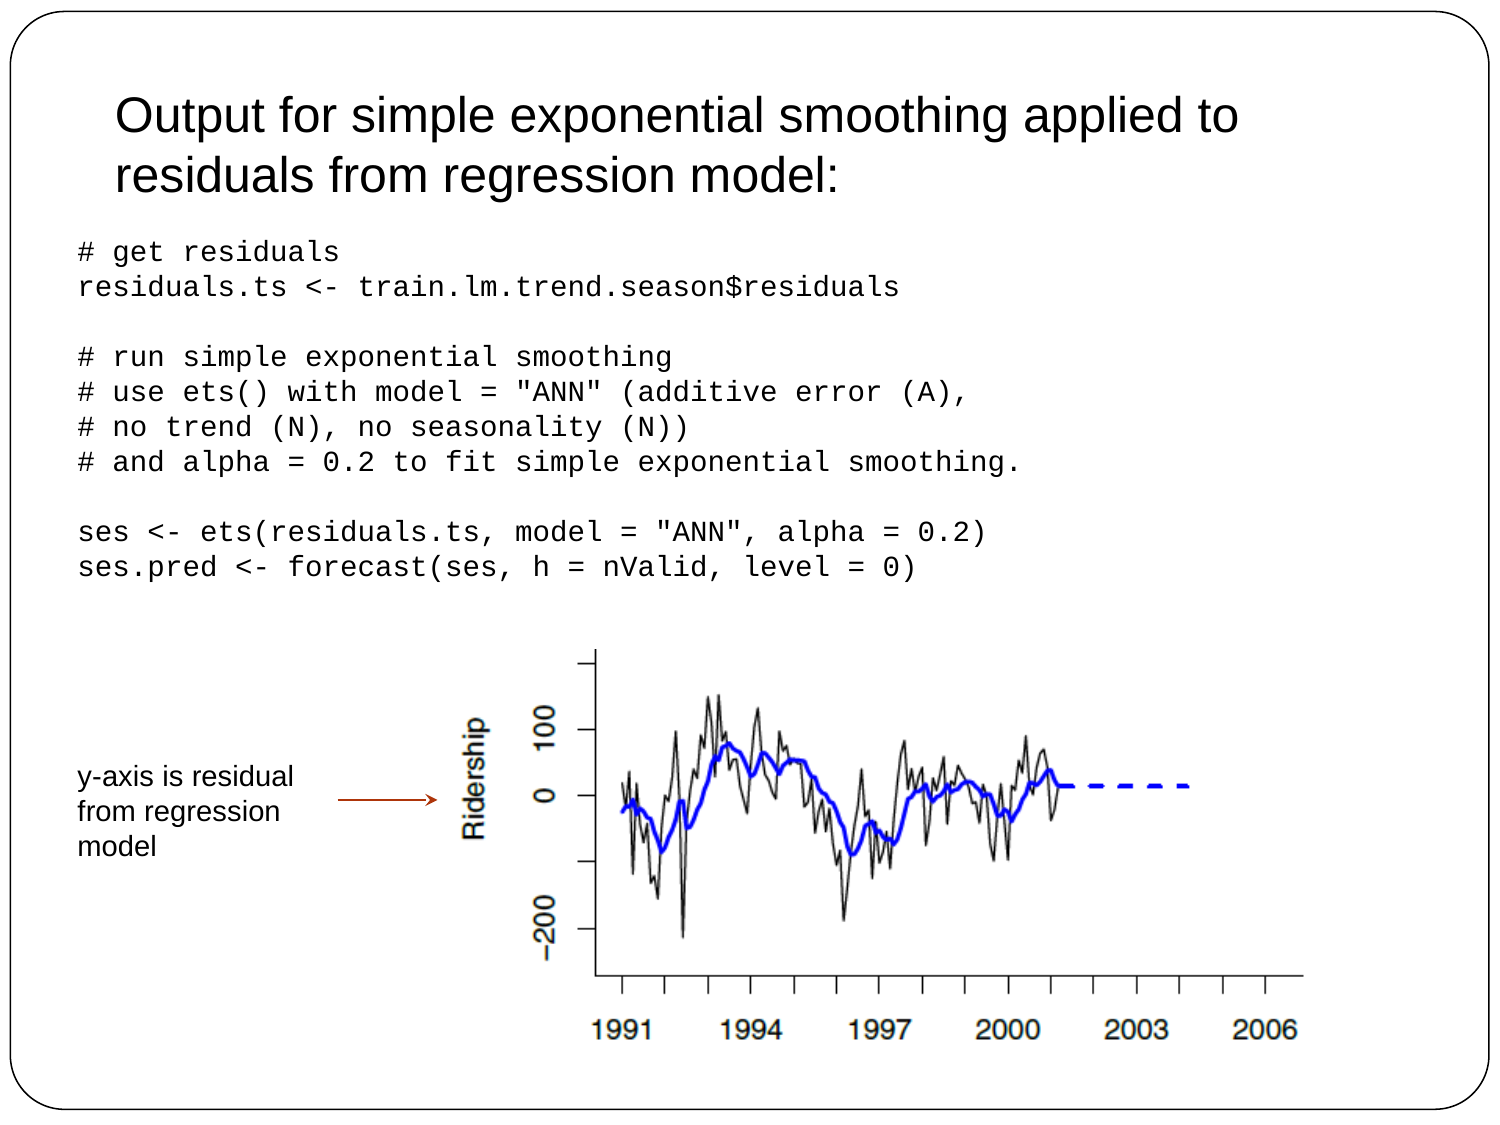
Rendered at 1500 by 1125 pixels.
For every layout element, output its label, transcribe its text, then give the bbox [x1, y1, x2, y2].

text_box Output for simple exponential smoothing applied to residuals from regression model: [99, 74, 1300, 212]
text_box y-axis is residual from regression model [62, 750, 375, 836]
picture [437, 649, 1321, 1046]
text_box # get residuals residuals.ts <- train.lm.trend.season$residuals # run simple exponential smoothing # use ets() with model = "ANN" (additive error (A), # no trend (N), no seasonality (N)) # and alpha = 0.2 to fit simple exponential smoothing. ses <- ets(residuals.ts, model = "ANN", alpha = 0.2) ses.pred <- forecast(ses, h = nValid, level = 0) [62, 224, 1363, 594]
